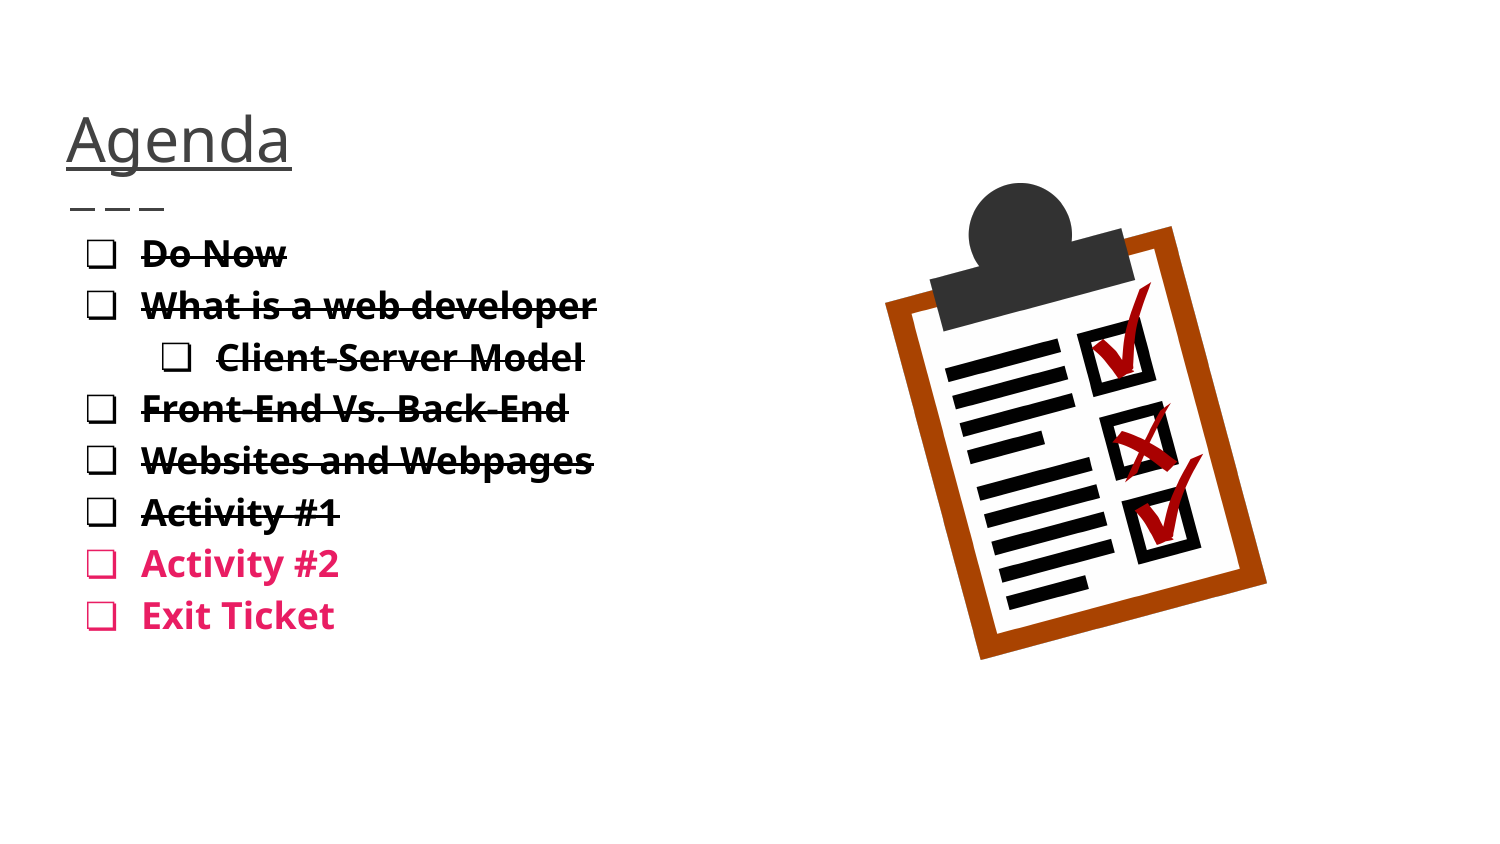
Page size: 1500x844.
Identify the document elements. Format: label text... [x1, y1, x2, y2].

picture [885, 183, 1267, 660]
list Do Now What is a web developer Client-Server Model Front-End Vs. Back-End Websites and Webpages Activity #1 Activity #2 Exit Ticket [51, 208, 708, 766]
title Agenda [51, 89, 708, 190]
